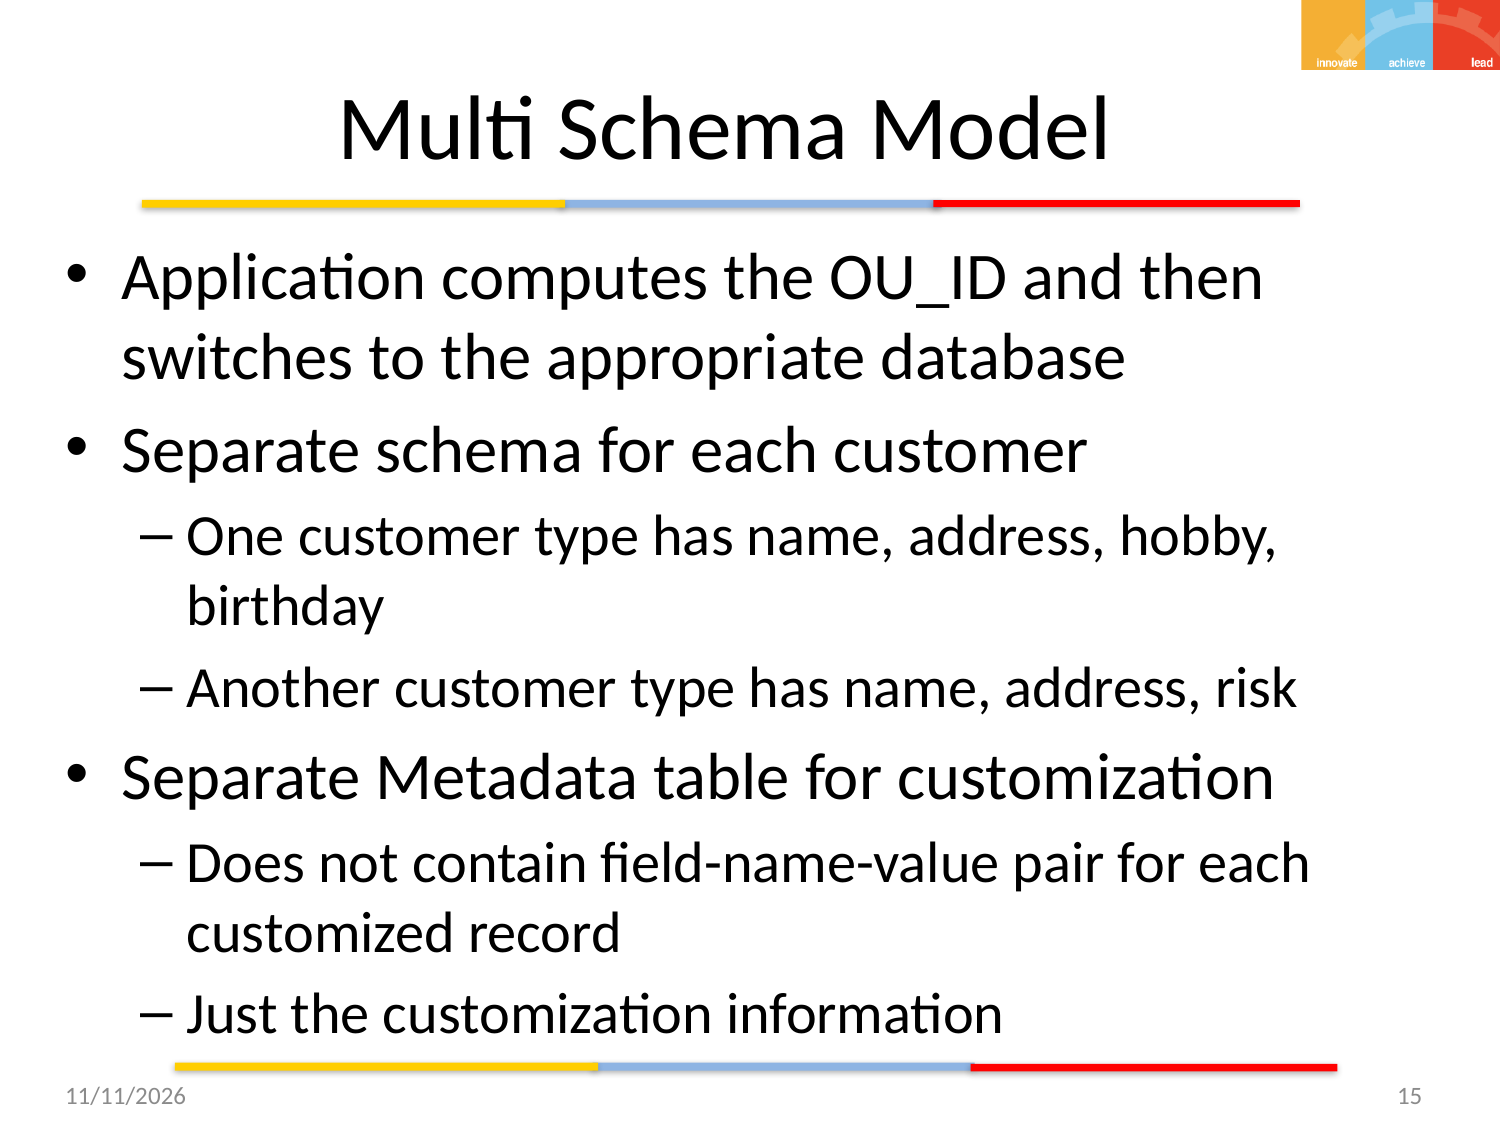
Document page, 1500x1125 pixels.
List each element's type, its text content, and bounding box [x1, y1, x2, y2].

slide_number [50, 1065, 400, 1125]
title Multi Schema Model [49, 45, 1401, 201]
slide_number 15 [1087, 1065, 1438, 1125]
list Application computes the OU_ID and then switches to the appropriate database Separate schema for each customer One customer type has name, address, hobby, birthday Another customer type has name, address, risk Separate Metadata table for customization Does not contain field-name-value pair for each customized record Just the customization information [49, 224, 1426, 1051]
picture [1301, 0, 1500, 70]
